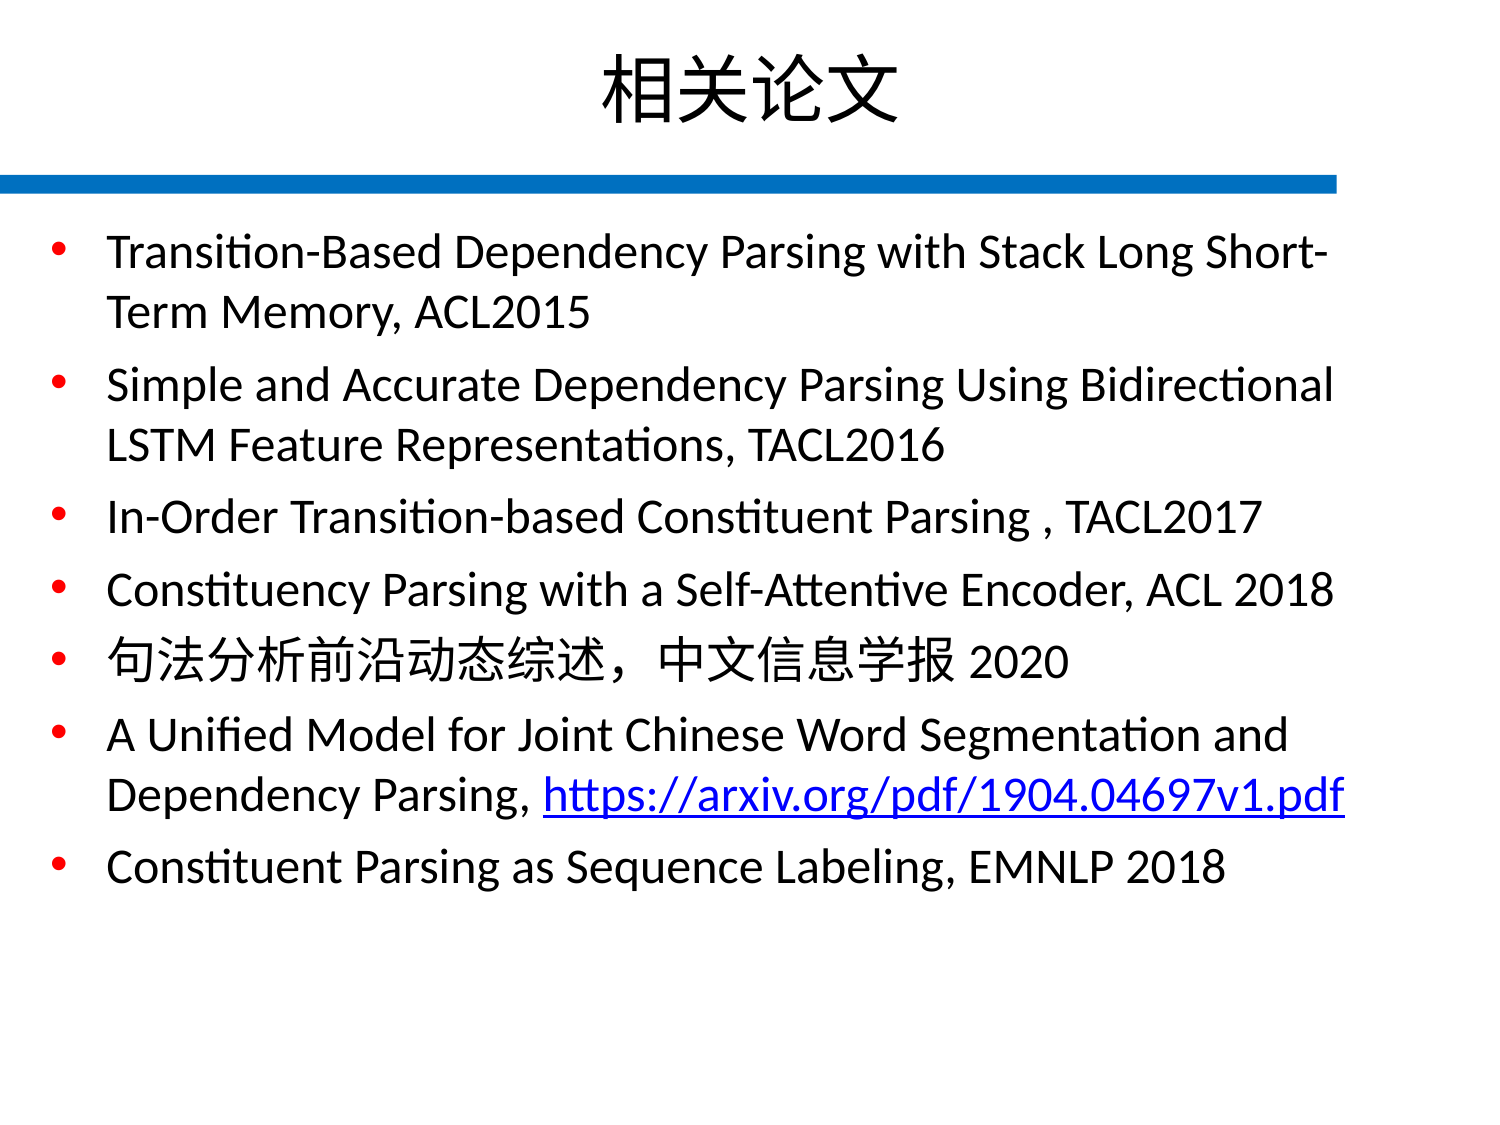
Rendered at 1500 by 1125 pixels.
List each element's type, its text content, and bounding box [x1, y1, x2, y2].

title 相关论文 [75, 0, 1425, 175]
list Transition-Based Dependency Parsing with Stack Long Short-Term Memory, ACL2015 Simple and Accurate Dependency Parsing Using Bidirectional LSTM Feature Representations, TACL2016 In-Order Transition-based Constituent Parsing , TACL2017 Constituency Parsing with a Self-Attentive Encoder, ACL 2018 句法分析前沿动态综述，中文信息学报2020 A Unified Model for Joint Chinese Word Segmentation and Dependency Parsing, https://arxiv.org/pdf/1904.04697v1.pdf Constituent Parsing as Sequence Labeling, EMNLP 2018 [35, 210, 1400, 965]
